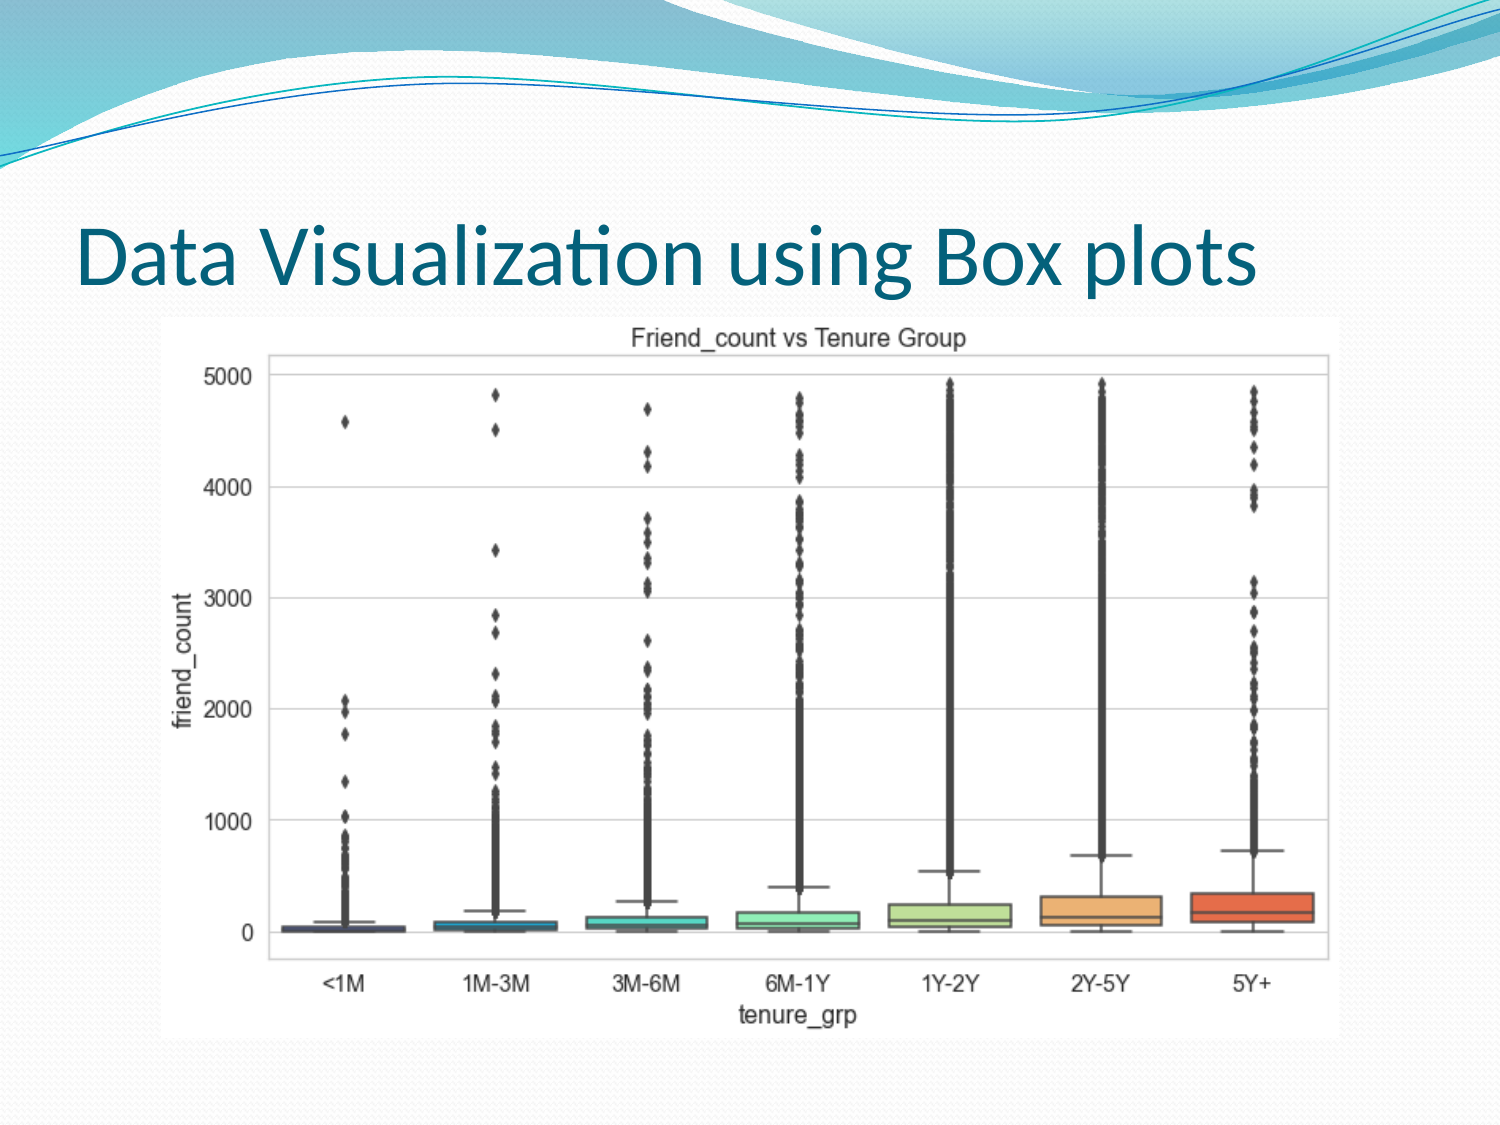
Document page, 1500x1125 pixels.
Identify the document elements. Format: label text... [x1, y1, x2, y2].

title Data Visualization using Box plots [75, 115, 1425, 303]
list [161, 317, 1339, 1038]
